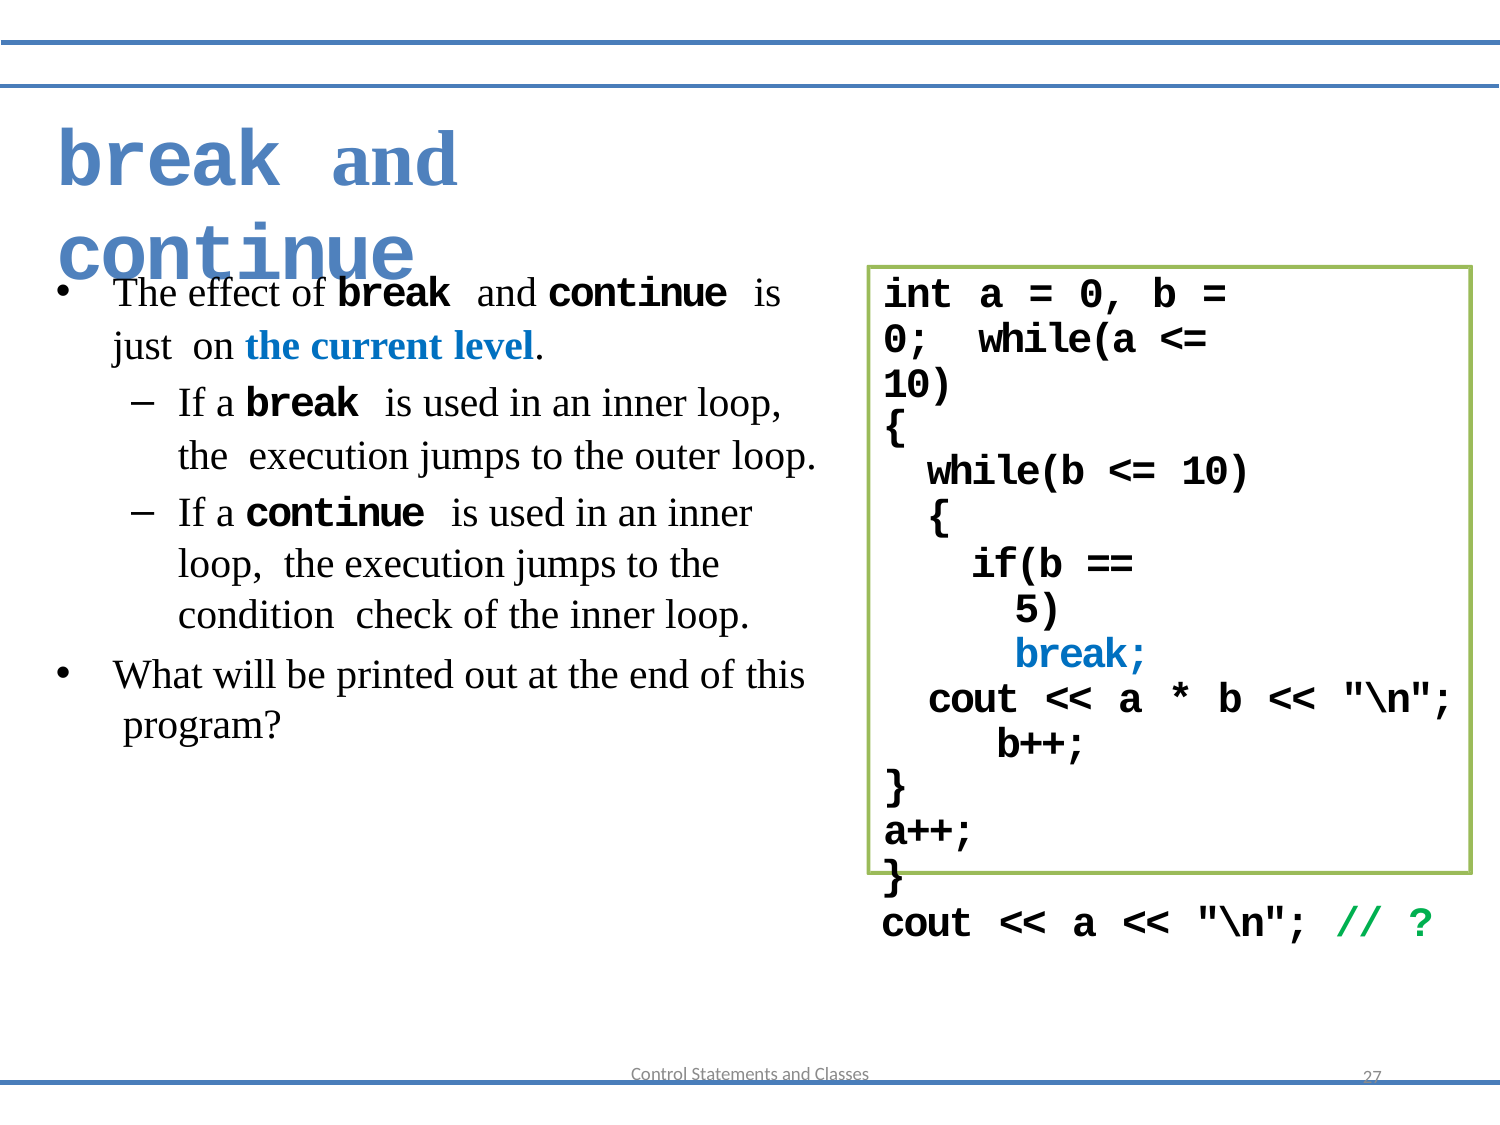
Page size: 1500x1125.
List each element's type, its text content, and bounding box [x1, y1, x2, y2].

text_box The effect of break and continue is just on the current level. If a break is used in an inner loop, the execution jumps to the outer loop. If a continue is used in an inner loop, the execution jumps to the condition check of the inner loop. What will be printed out at the end of this program? [53, 260, 830, 747]
text_box [1457, 264, 1473, 875]
text_box [866, 264, 880, 875]
text_box break and continue [53, 103, 805, 260]
slide_number 27 [1059, 1042, 1397, 1103]
footer Control Statements and Classes [496, 1042, 1004, 1103]
text_box int a = 0, b = 0; while(a <= 10) { while(b <= 10) { if(b == 5) break; cout << a * b << "\n"; b++; } a++; } cout << a << "\n"; // ? [880, 263, 1457, 946]
